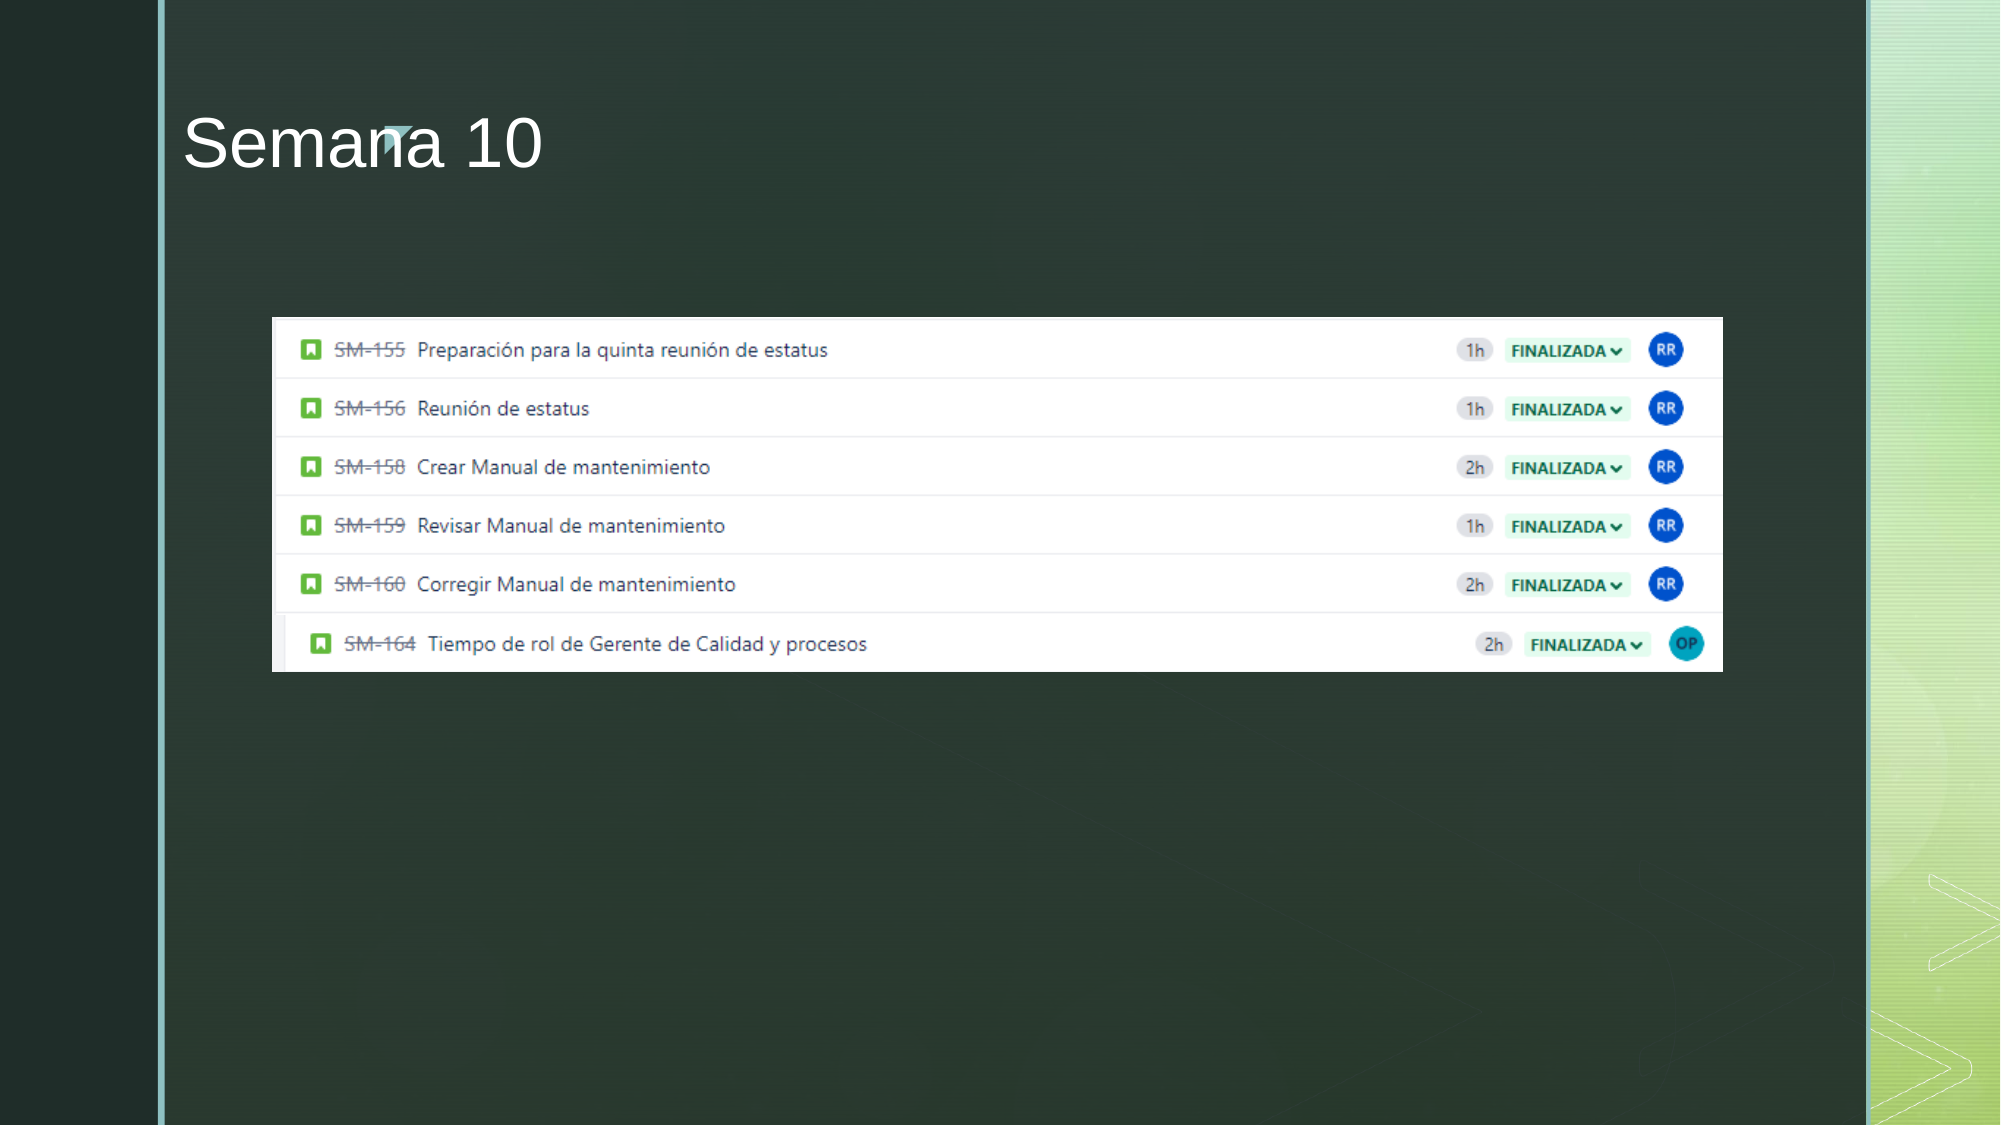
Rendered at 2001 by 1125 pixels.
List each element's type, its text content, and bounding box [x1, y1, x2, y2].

picture [271, 316, 1724, 672]
title Semana 10 [167, 98, 1473, 276]
picture [1871, 0, 2001, 1125]
